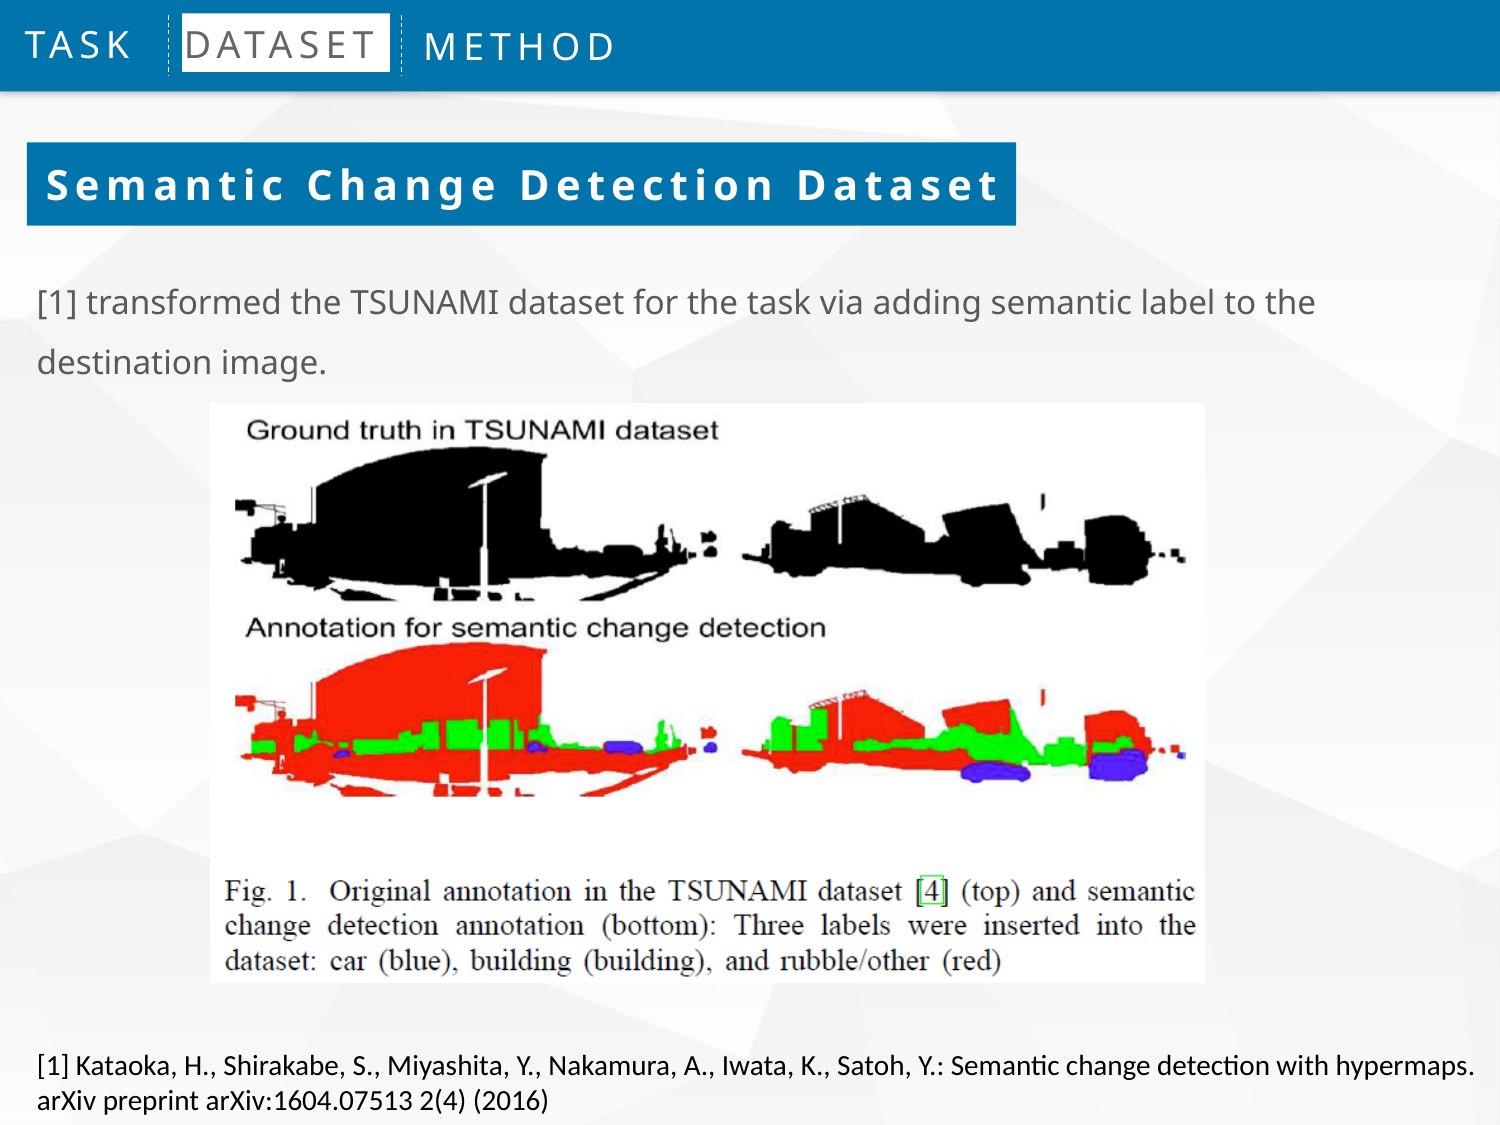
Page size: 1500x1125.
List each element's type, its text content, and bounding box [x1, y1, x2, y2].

text_box [1] Kataoka, H., Shirakabe, S., Miyashita, Y., Nakamura, A., Iwata, K., Satoh, Y.: Semantic change detection with hypermaps. arXiv preprint arXiv:1604.07513 2(4) (2016) [22, 1039, 1500, 1124]
text_box METHOD [408, 15, 666, 76]
text_box TASK [9, 13, 169, 74]
text_box [1] transformed the TSUNAMI dataset for the task via adding semantic label to the destination image. [21, 253, 1496, 389]
text_box [0, 0, 1500, 92]
text_box Semantic Change Detection Dataset [26, 141, 1017, 227]
picture [0, 92, 1500, 1125]
text_box DATASET [169, 13, 415, 74]
